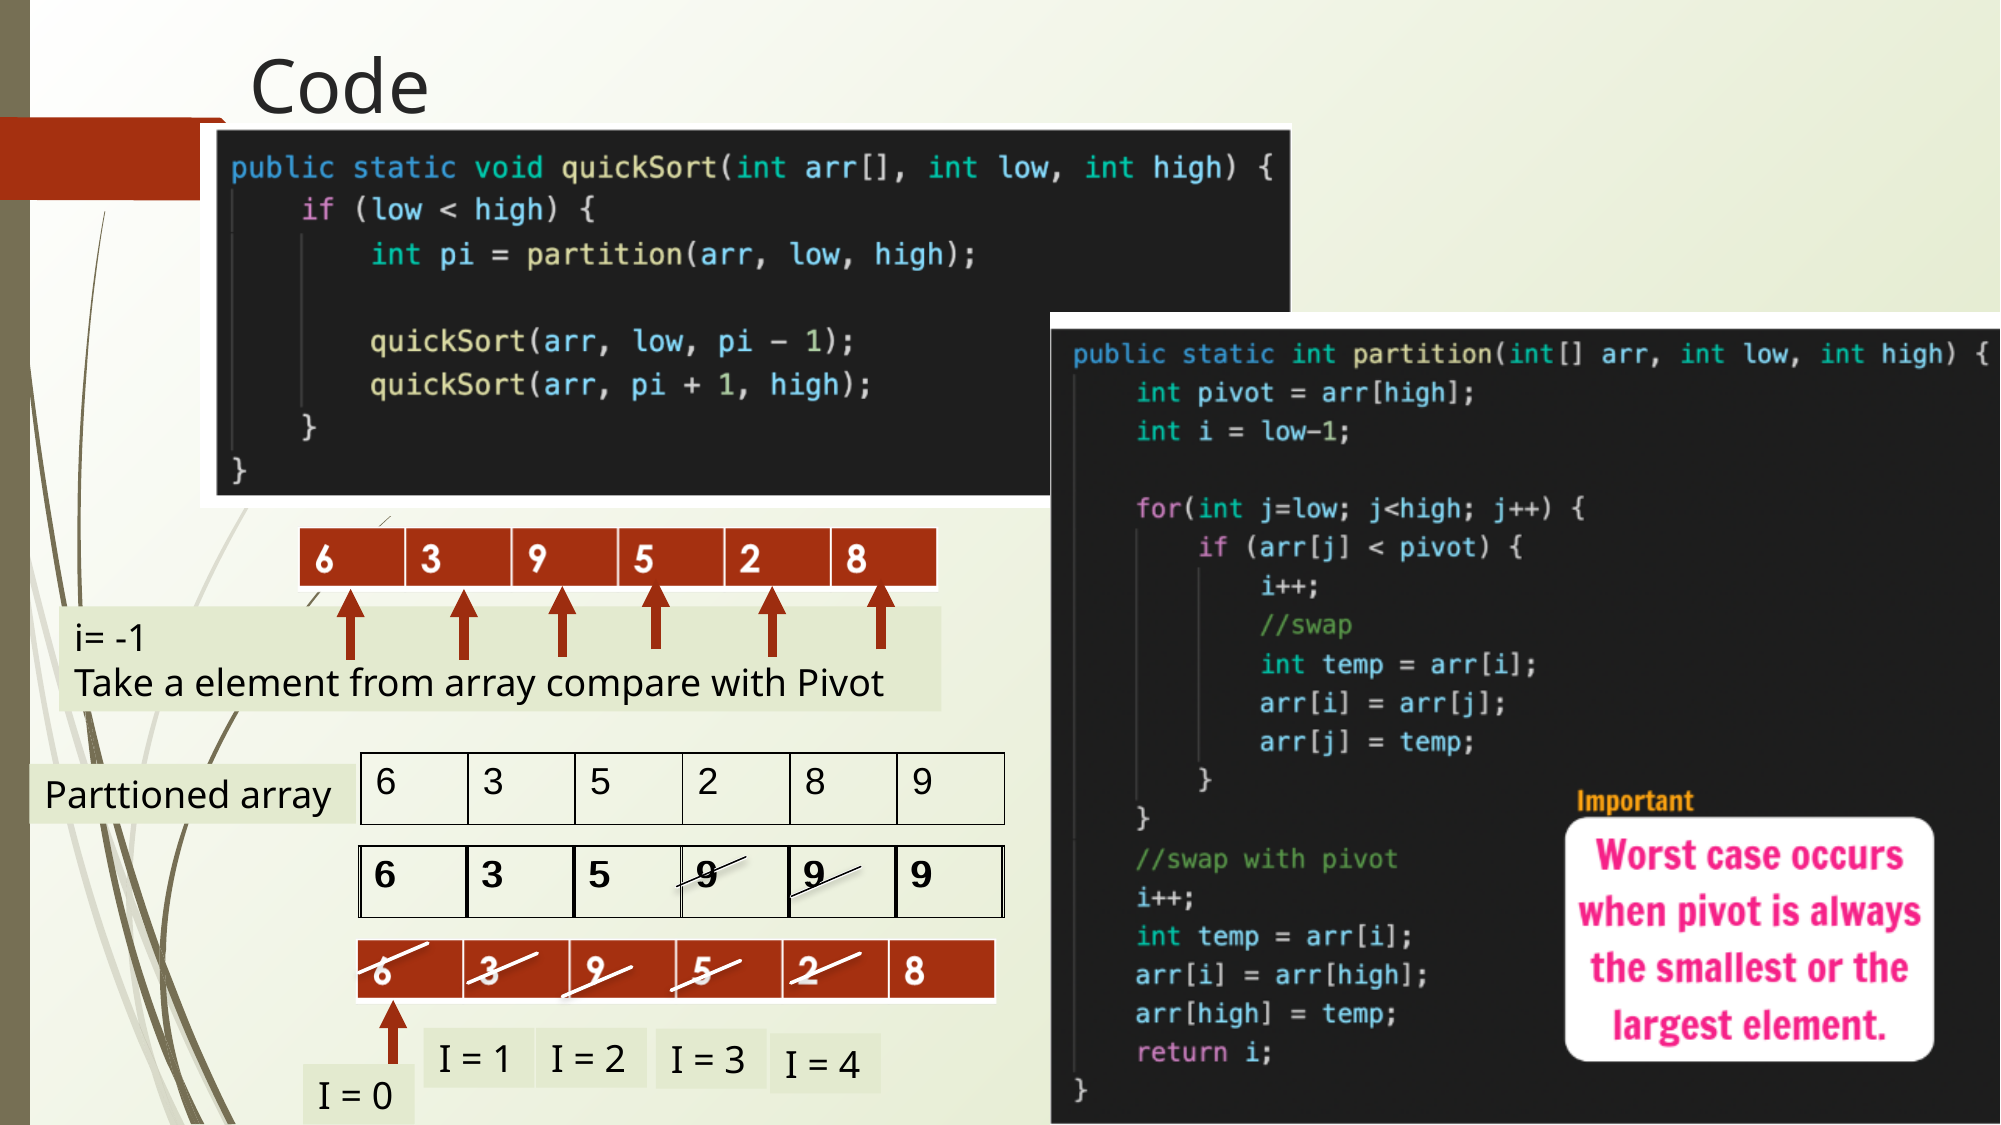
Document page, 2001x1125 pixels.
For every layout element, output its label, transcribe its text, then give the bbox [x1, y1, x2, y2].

table_header 8 [791, 754, 896, 824]
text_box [562, 966, 632, 997]
table_header 9 [681, 847, 787, 917]
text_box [467, 953, 538, 984]
table_header 6 [359, 847, 465, 917]
picture [297, 521, 942, 604]
table_header 3 [469, 754, 574, 824]
picture [1049, 312, 2000, 1125]
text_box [676, 856, 747, 887]
table_header 2 [683, 754, 789, 824]
table_header 9 [896, 847, 1001, 917]
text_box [670, 960, 741, 991]
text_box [790, 953, 861, 984]
table_header 6 [362, 754, 467, 824]
text_box I = 2 [536, 1027, 647, 1088]
text_box I = 3 [655, 1028, 767, 1089]
table_header 3 [467, 847, 572, 917]
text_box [358, 942, 429, 974]
text_box I = 0 [303, 1064, 414, 1125]
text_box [791, 866, 862, 897]
table_header 5 [574, 847, 680, 917]
table_header 9 [898, 754, 1004, 824]
text_box i= -1 Take a element from array compare with Pivot [59, 606, 942, 712]
text_box I = 4 [770, 1033, 881, 1094]
text_box Parttioned array [29, 763, 356, 824]
title Code [234, 31, 1697, 242]
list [199, 123, 1292, 508]
table_header 9 [789, 847, 894, 917]
table_header 5 [576, 754, 682, 824]
text_box I = 1 [423, 1027, 535, 1088]
picture [355, 934, 1001, 1017]
